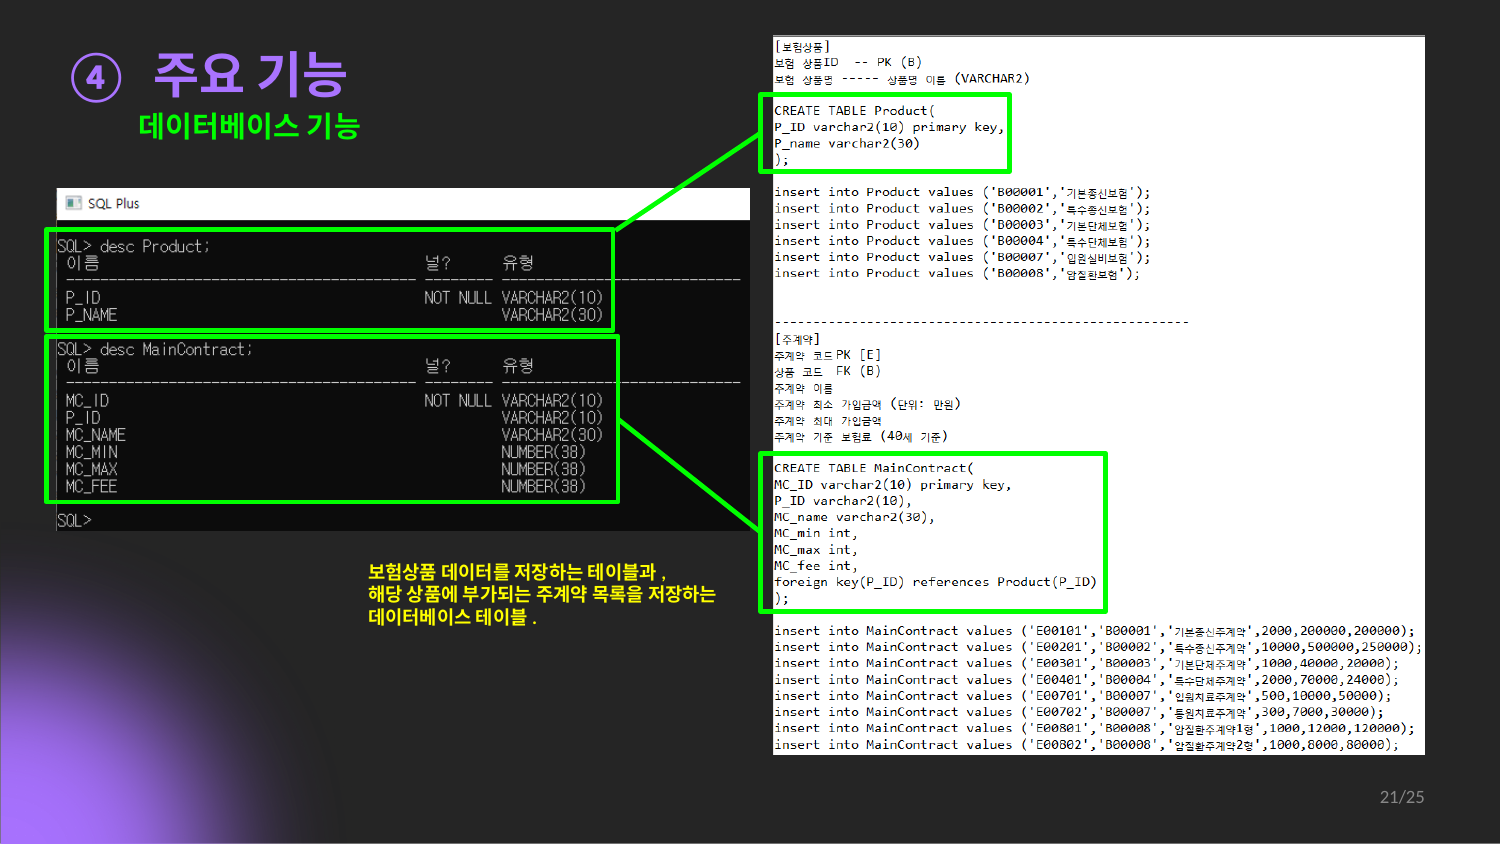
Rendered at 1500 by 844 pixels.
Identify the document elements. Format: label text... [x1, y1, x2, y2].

slide_number 21/25 [1080, 784, 1425, 844]
text_box [760, 94, 767, 140]
text_box 보험상품 데이터를 저장하는 테이블과, 해당 상품에 부가되는 주계약 목록을 저장하는 데이터베이스 테이블. [363, 545, 744, 643]
text_box ④ 주요 기능 데이터베이스 기능 [56, 30, 618, 187]
text_box [760, 538, 767, 612]
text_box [617, 418, 761, 533]
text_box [615, 132, 761, 231]
picture [773, 34, 1426, 755]
picture [0, 188, 751, 844]
text_box [46, 336, 50, 502]
text_box [46, 229, 50, 331]
